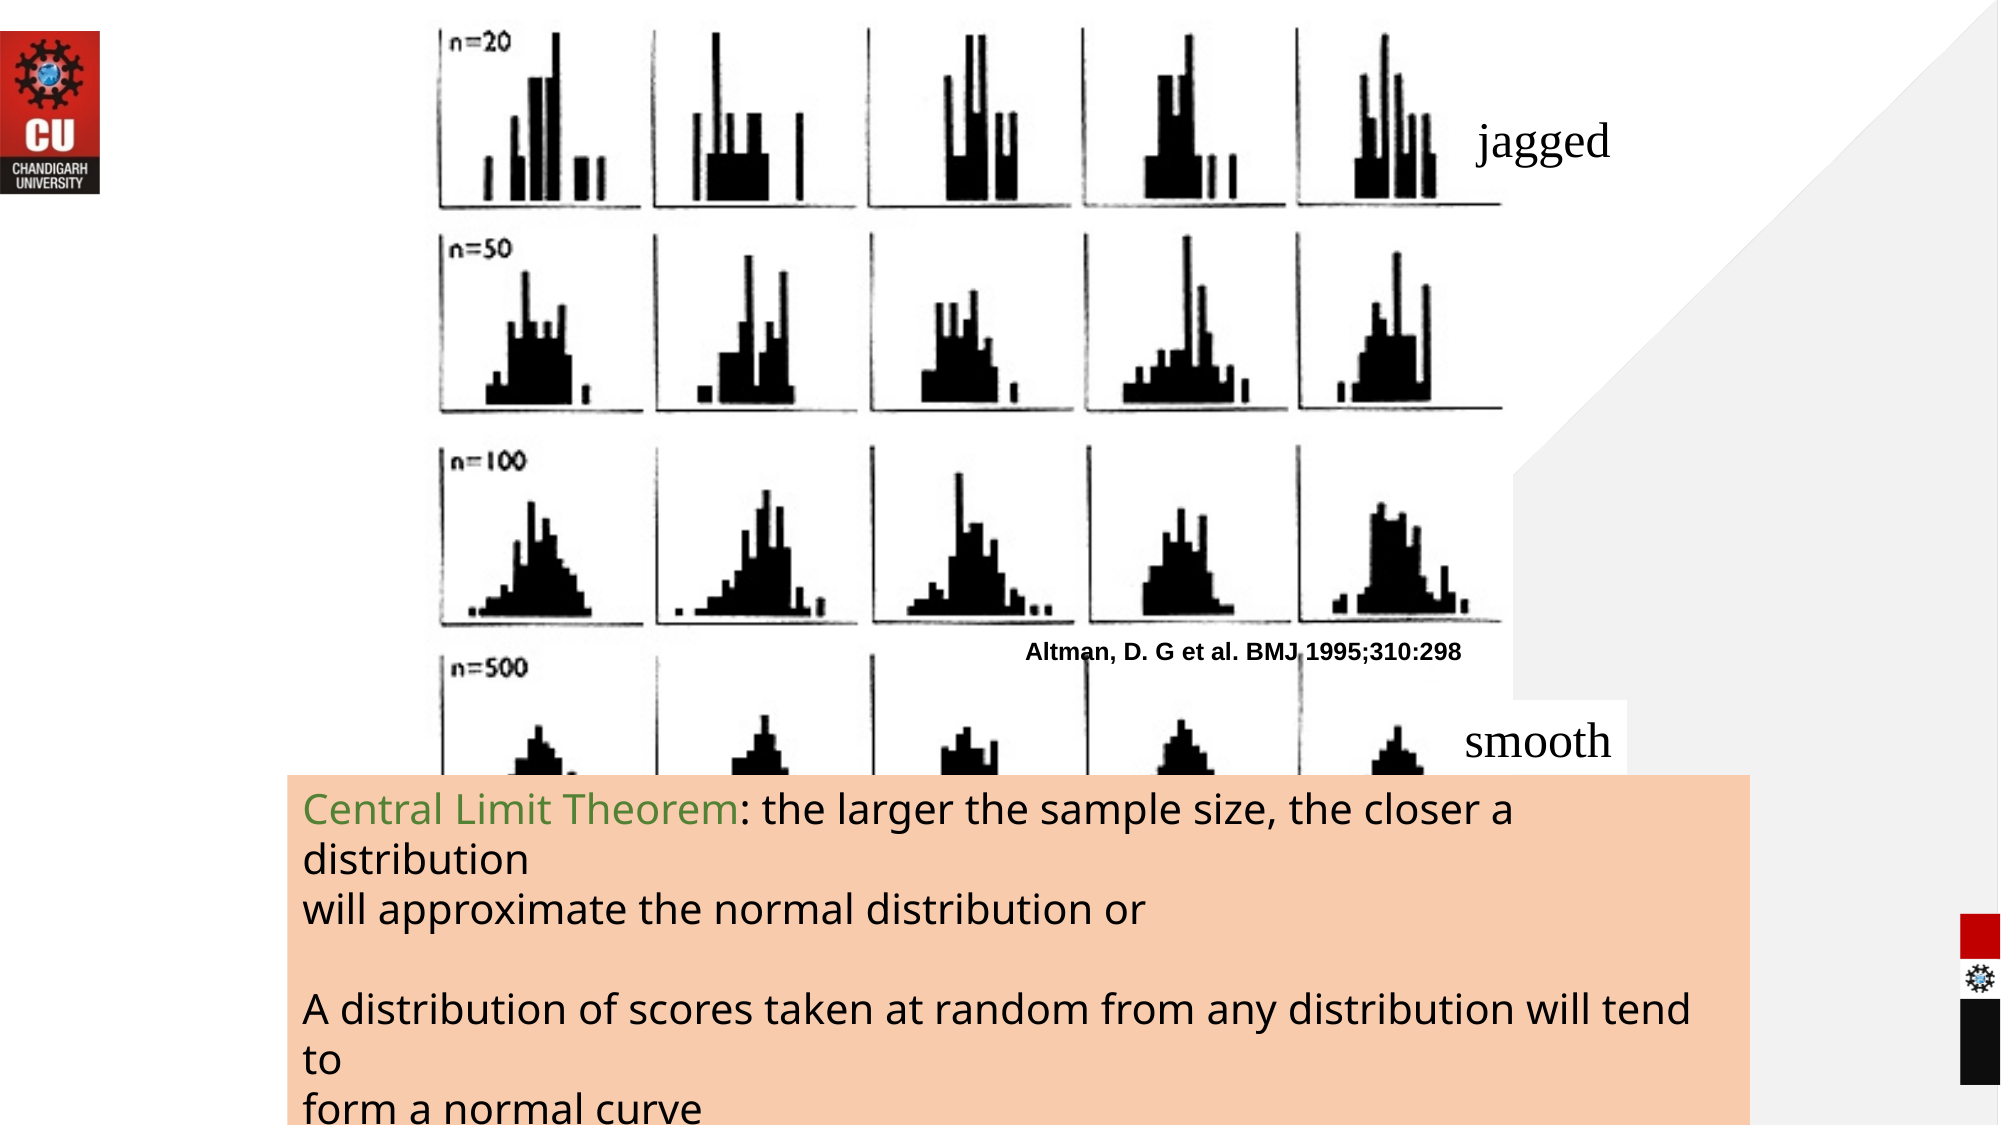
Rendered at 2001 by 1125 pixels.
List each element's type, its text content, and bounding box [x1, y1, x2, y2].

text_box smooth [1513, 699, 1628, 775]
picture [0, 0, 2001, 1125]
text_box Central Limit Theorem: the larger the sample size, the closer a distribution will approximate the normal distribution or A distribution of scores taken at random from any distribution will tend to form a normal curve [287, 775, 1750, 1125]
text_box jagged [1513, 99, 1626, 175]
